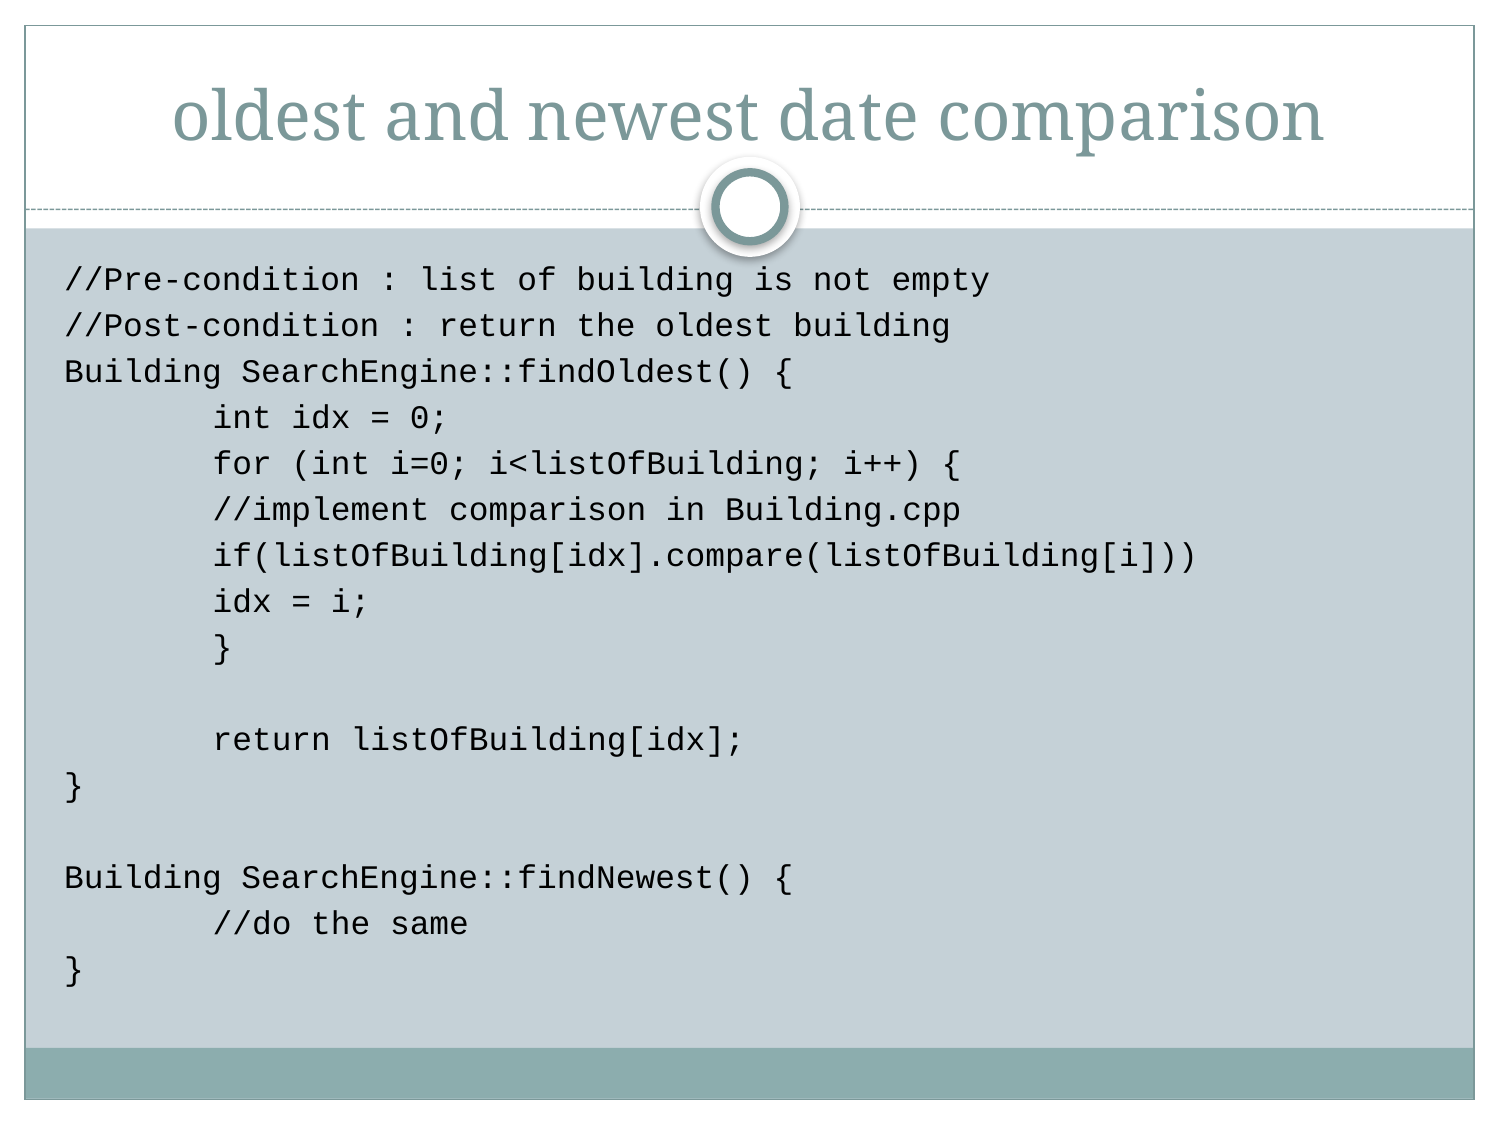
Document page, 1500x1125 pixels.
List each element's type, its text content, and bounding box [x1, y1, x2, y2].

title oldest and newest date comparison [49, 37, 1450, 162]
list //Pre-condition : list of building is not empty //Post-condition : return the oldest building Building SearchEngine::findOldest() { int idx = 0; for (int i=0; i<listOfBuilding; i++) { //implement comparison in Building.cpp if(listOfBuilding[idx].compare(listOfBuilding[i])) idx = i; } return listOfBuilding[idx]; } Building SearchEngine::findNewest() { //do the same } [49, 250, 1445, 1001]
